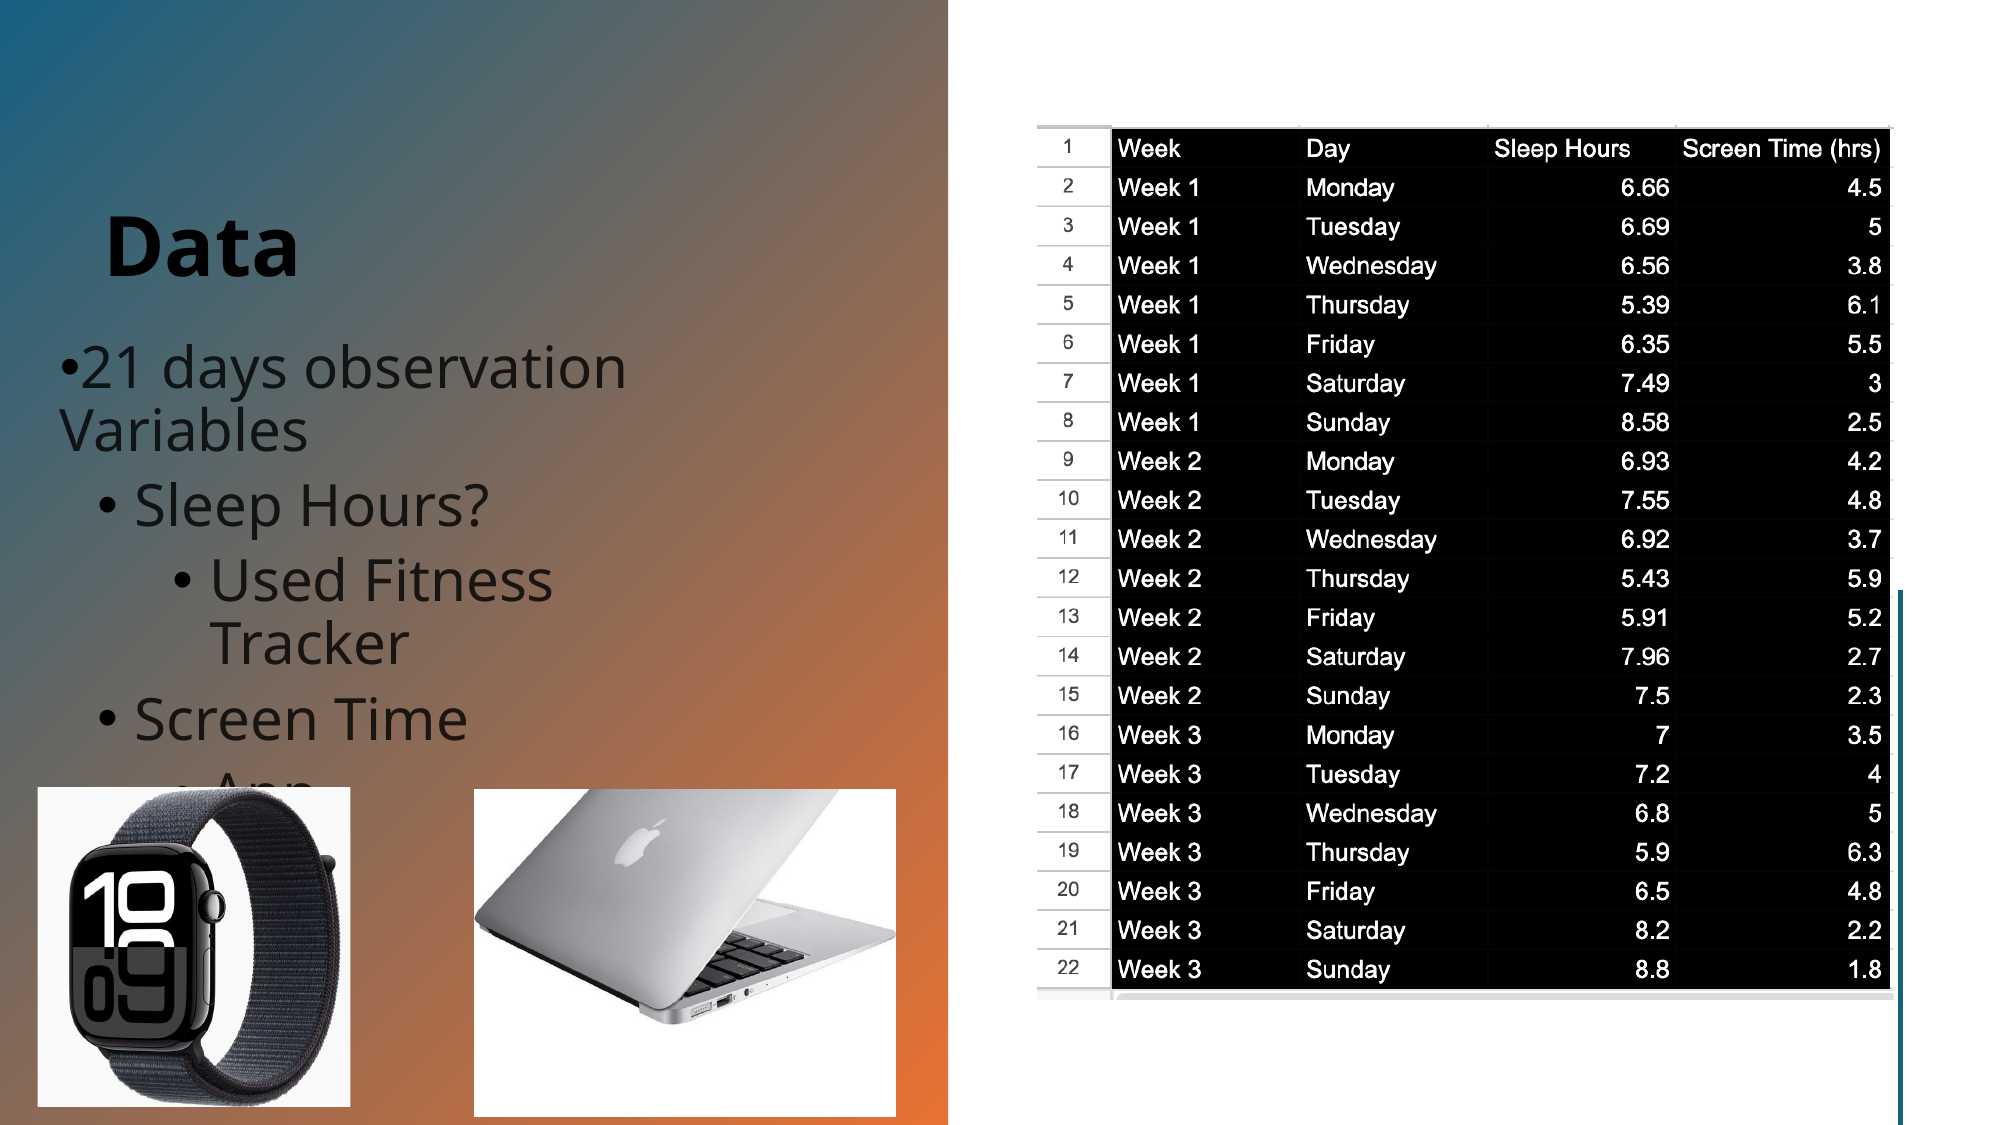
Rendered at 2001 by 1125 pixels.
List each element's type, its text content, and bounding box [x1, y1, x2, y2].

picture [37, 787, 351, 1108]
picture [473, 789, 897, 1118]
text_box [0, 0, 950, 1125]
picture [1036, 124, 1895, 1001]
text_box Data [88, 186, 773, 301]
text_box [950, 0, 2000, 1125]
text_box 21 days observation Variables Sleep Hours? Used Fitness Tracker Screen Time App [44, 330, 773, 864]
